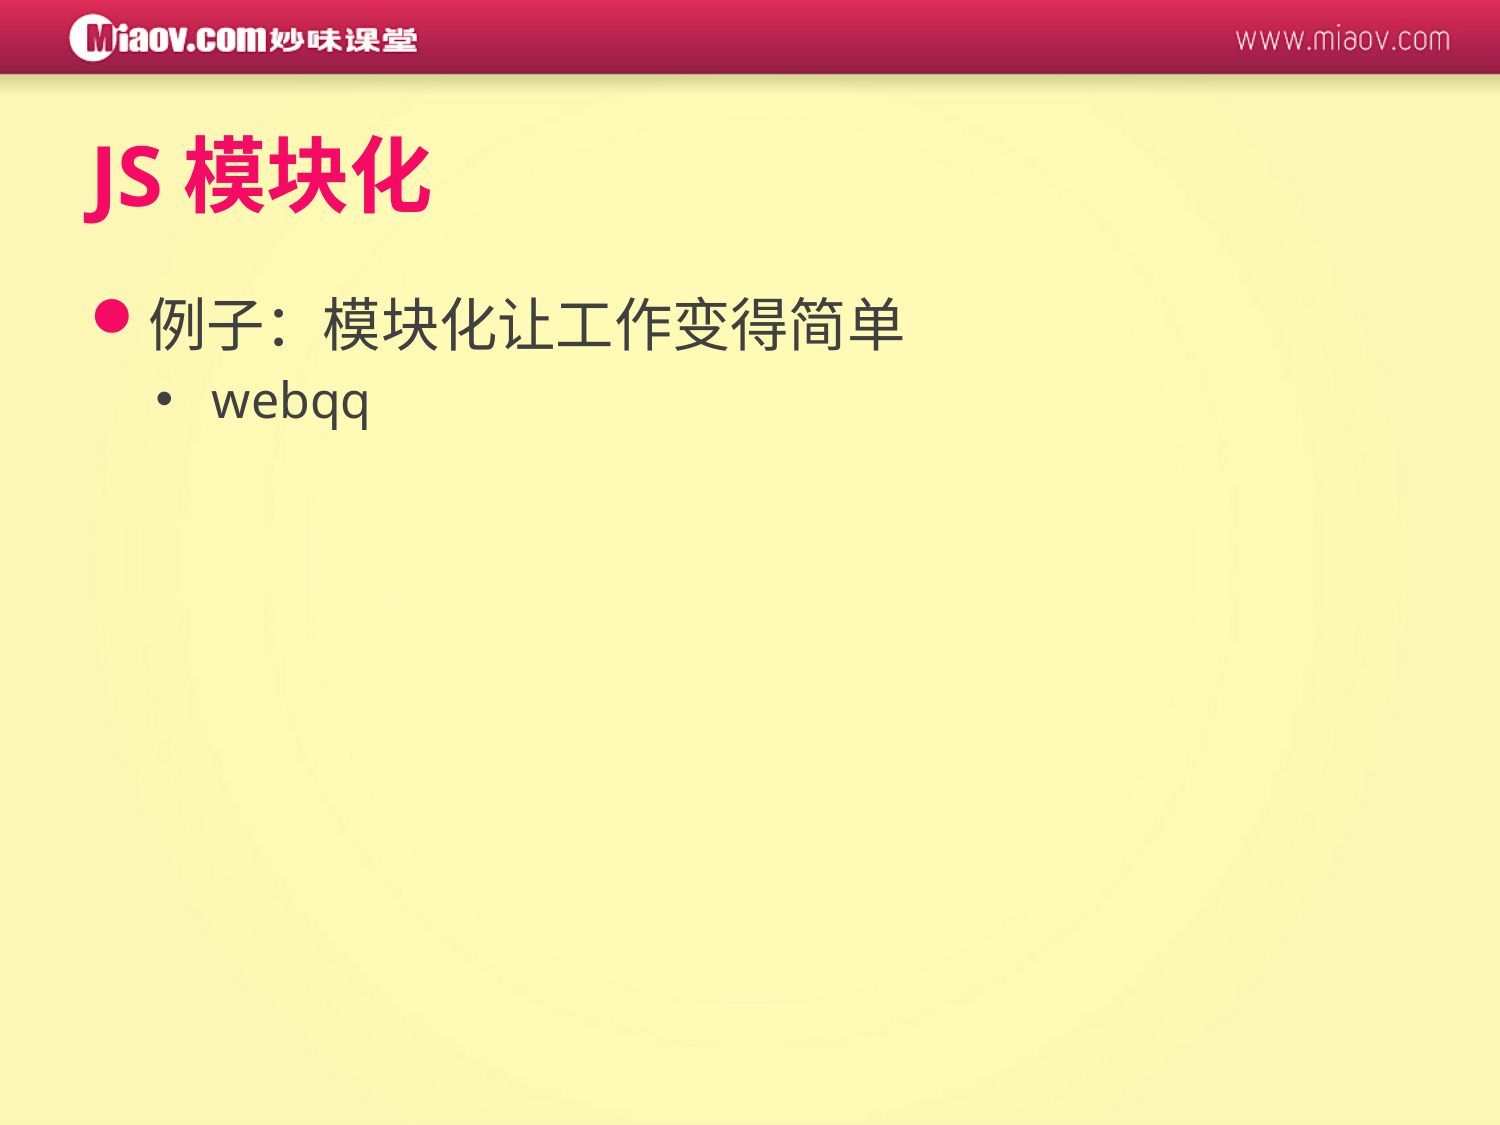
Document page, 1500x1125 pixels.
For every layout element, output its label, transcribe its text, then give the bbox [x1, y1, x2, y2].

list 例子：模块化让工作变得简单 webqq [74, 280, 1426, 1024]
title JS模块化 [74, 79, 1426, 268]
picture [0, 0, 1500, 1125]
